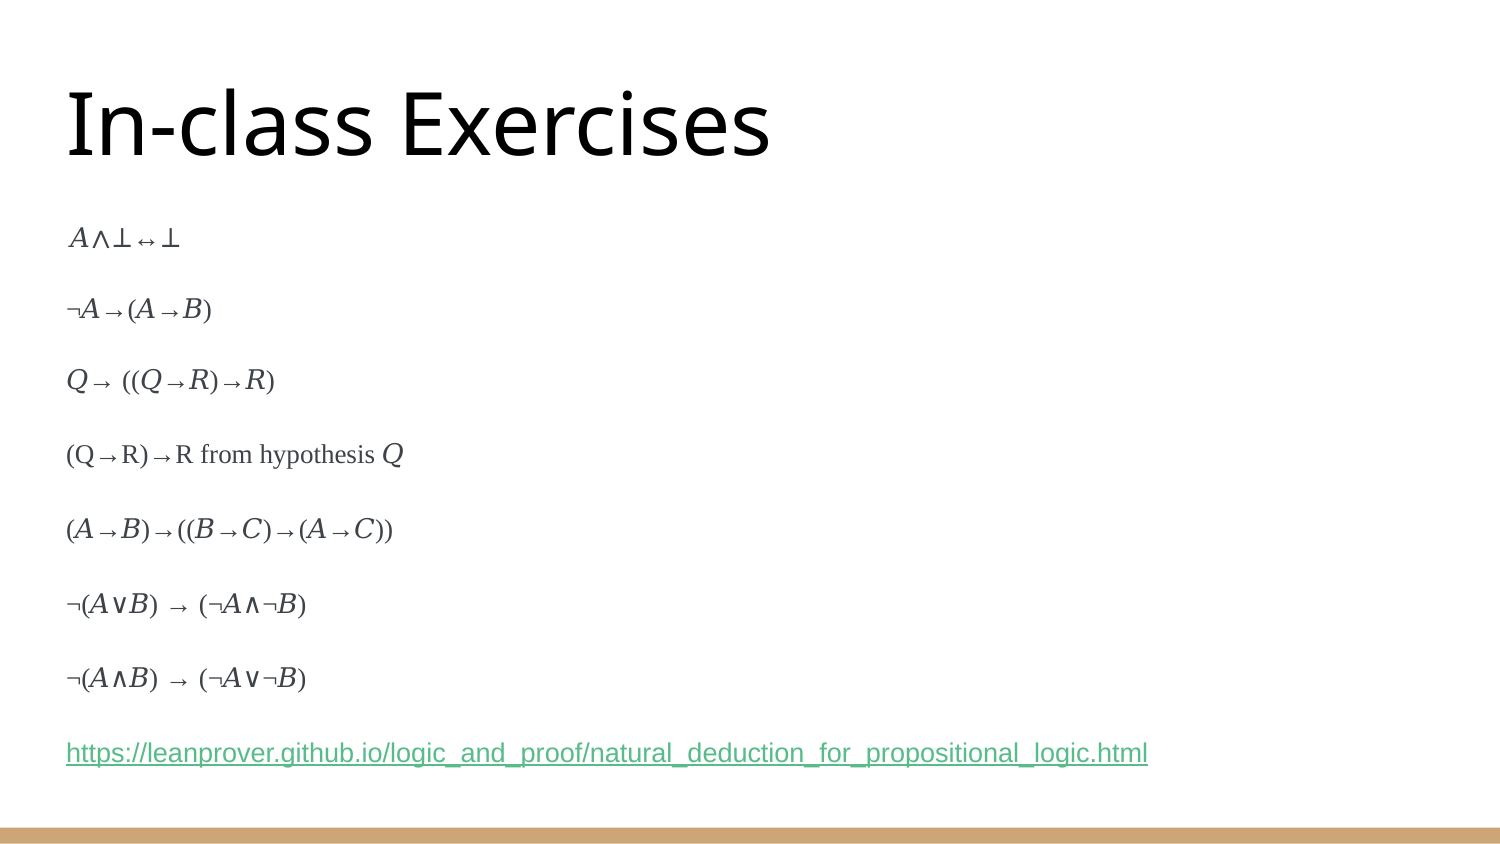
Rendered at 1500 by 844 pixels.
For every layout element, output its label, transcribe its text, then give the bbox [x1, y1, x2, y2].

list 𝐴∧⊥↔⊥ ¬𝐴→(𝐴→𝐵) 𝑄→ ((𝑄→𝑅)→𝑅) (Q→R)→R from hypothesis 𝑄 (𝐴→𝐵)→((𝐵→𝐶)→(𝐴→𝐶)) ¬(𝐴∨𝐵) → (¬𝐴∧¬𝐵) ¬(𝐴∧𝐵) → (¬𝐴∨¬𝐵) https://leanprover.github.io/logic_and_proof/natural_deduction_for_propositional_logic.html [51, 200, 1449, 752]
title In-class Exercises [51, 51, 1449, 189]
